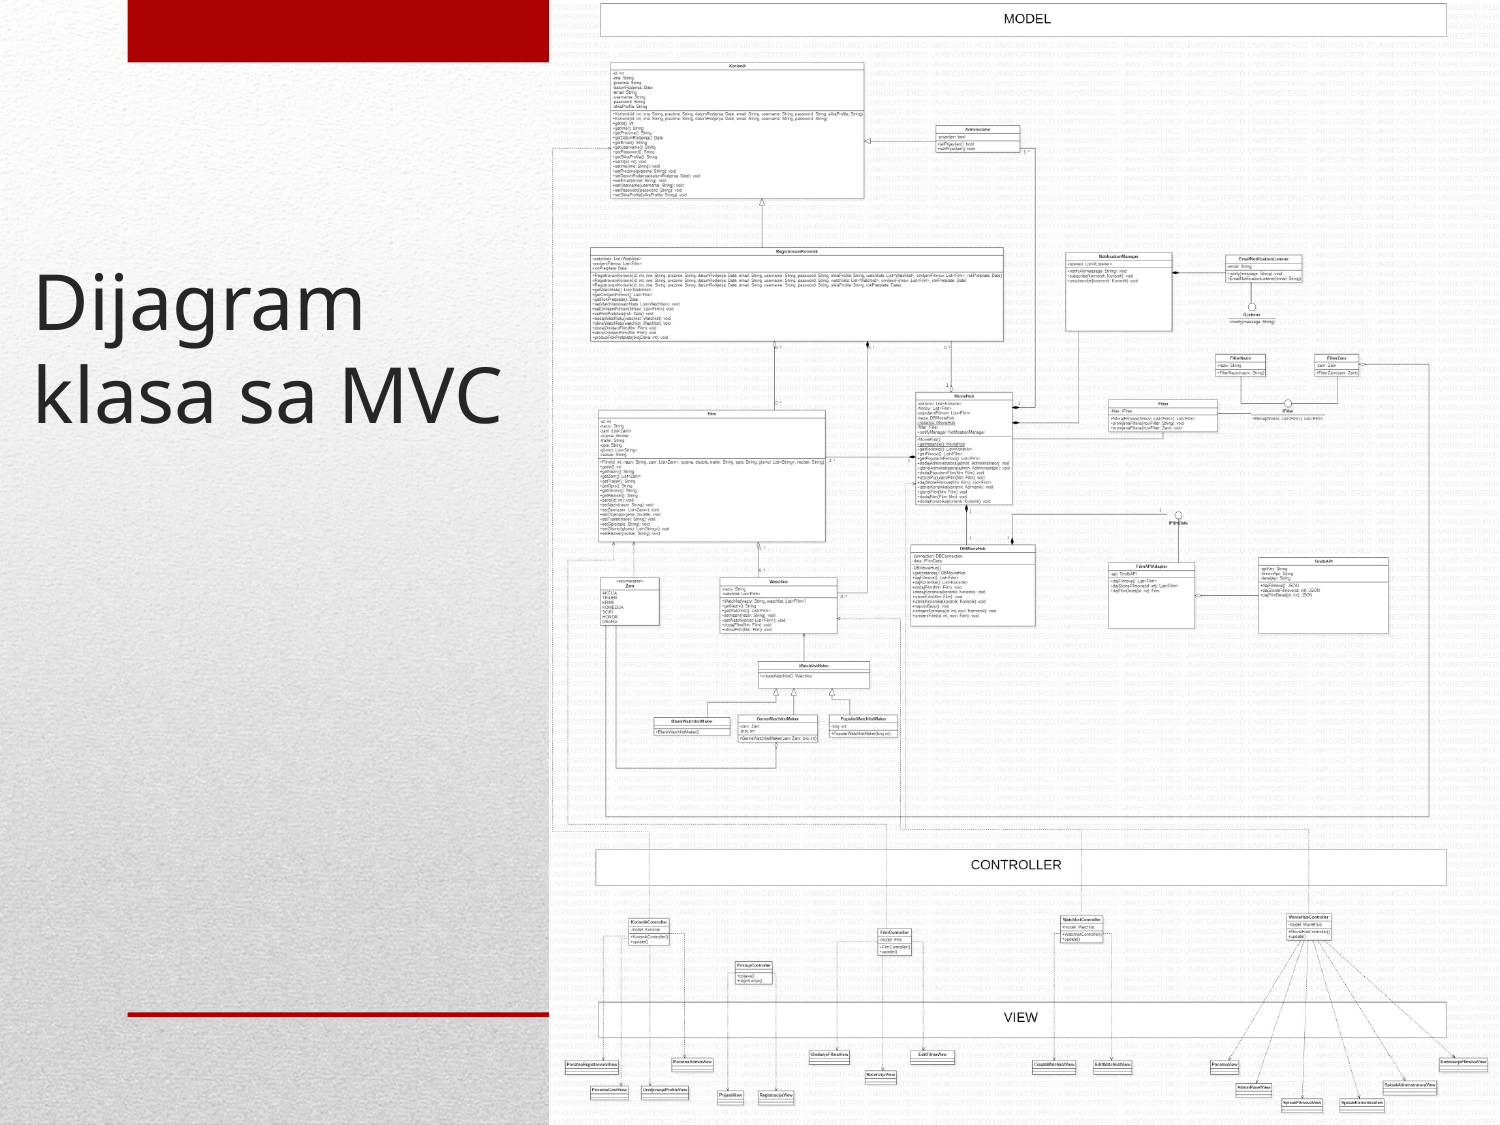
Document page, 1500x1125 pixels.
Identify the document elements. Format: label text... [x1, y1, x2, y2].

title Dijagram klasa sa MVC [17, 184, 526, 447]
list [548, 0, 1500, 1125]
